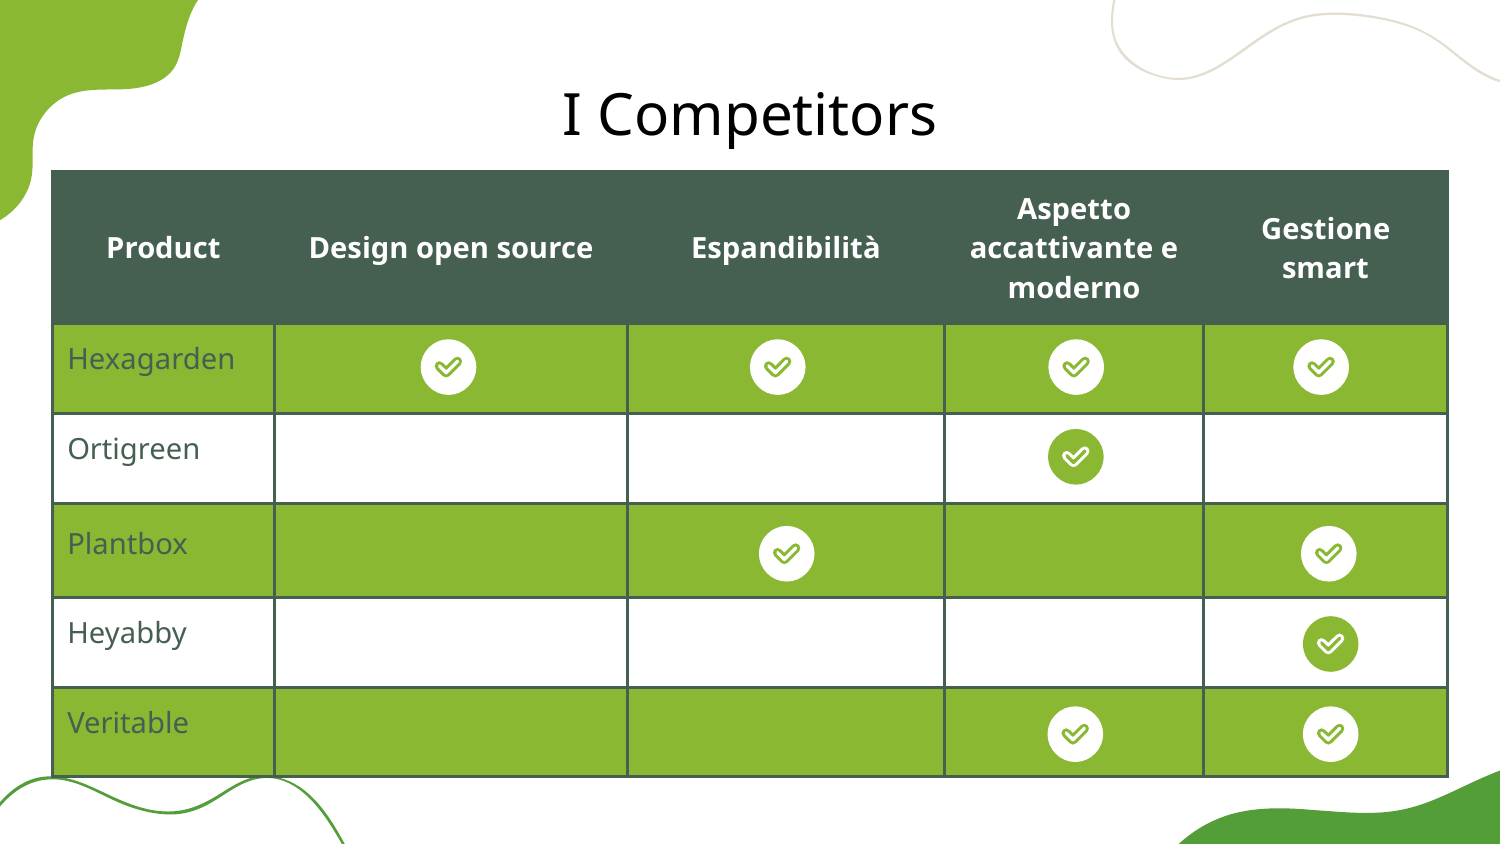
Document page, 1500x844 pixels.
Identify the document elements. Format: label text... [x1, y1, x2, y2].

table_cell [629, 505, 943, 596]
table_header Espandibilità [629, 173, 943, 323]
table_cell [276, 599, 626, 686]
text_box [758, 525, 815, 582]
table_cell [629, 325, 943, 412]
table_cell [1205, 599, 1446, 686]
table_cell [946, 689, 1202, 775]
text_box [1302, 706, 1359, 763]
table_cell Veritable [54, 689, 273, 775]
table_cell [946, 415, 1202, 502]
table_header Design open source [276, 173, 626, 323]
table_cell Heyabby [54, 599, 273, 686]
table_cell [1205, 505, 1446, 596]
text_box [1047, 428, 1104, 485]
table_cell [629, 415, 943, 502]
table_cell Hexagarden [54, 325, 273, 412]
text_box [749, 339, 806, 396]
table_cell [276, 415, 626, 502]
table_cell Ortigreen [54, 415, 273, 502]
table_header Gestione smart [1205, 173, 1446, 323]
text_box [1302, 615, 1359, 673]
table_cell [276, 325, 626, 412]
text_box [420, 339, 477, 396]
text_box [1300, 525, 1357, 582]
table_header Aspetto accattivante e moderno [946, 173, 1202, 323]
title I Competitors [116, 77, 1383, 152]
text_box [1293, 339, 1350, 396]
table_cell [1205, 325, 1446, 412]
table_cell [946, 505, 1202, 596]
table_cell [629, 689, 943, 775]
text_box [1047, 706, 1104, 763]
table_cell [946, 599, 1202, 686]
table_cell Plantbox [54, 505, 273, 596]
table_cell [946, 325, 1202, 412]
table_header Product [54, 173, 273, 323]
table_cell [276, 505, 626, 596]
table_cell [629, 599, 943, 686]
table_cell [276, 689, 626, 775]
table_cell [1205, 689, 1446, 775]
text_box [1048, 339, 1105, 396]
table_cell [1205, 415, 1446, 502]
